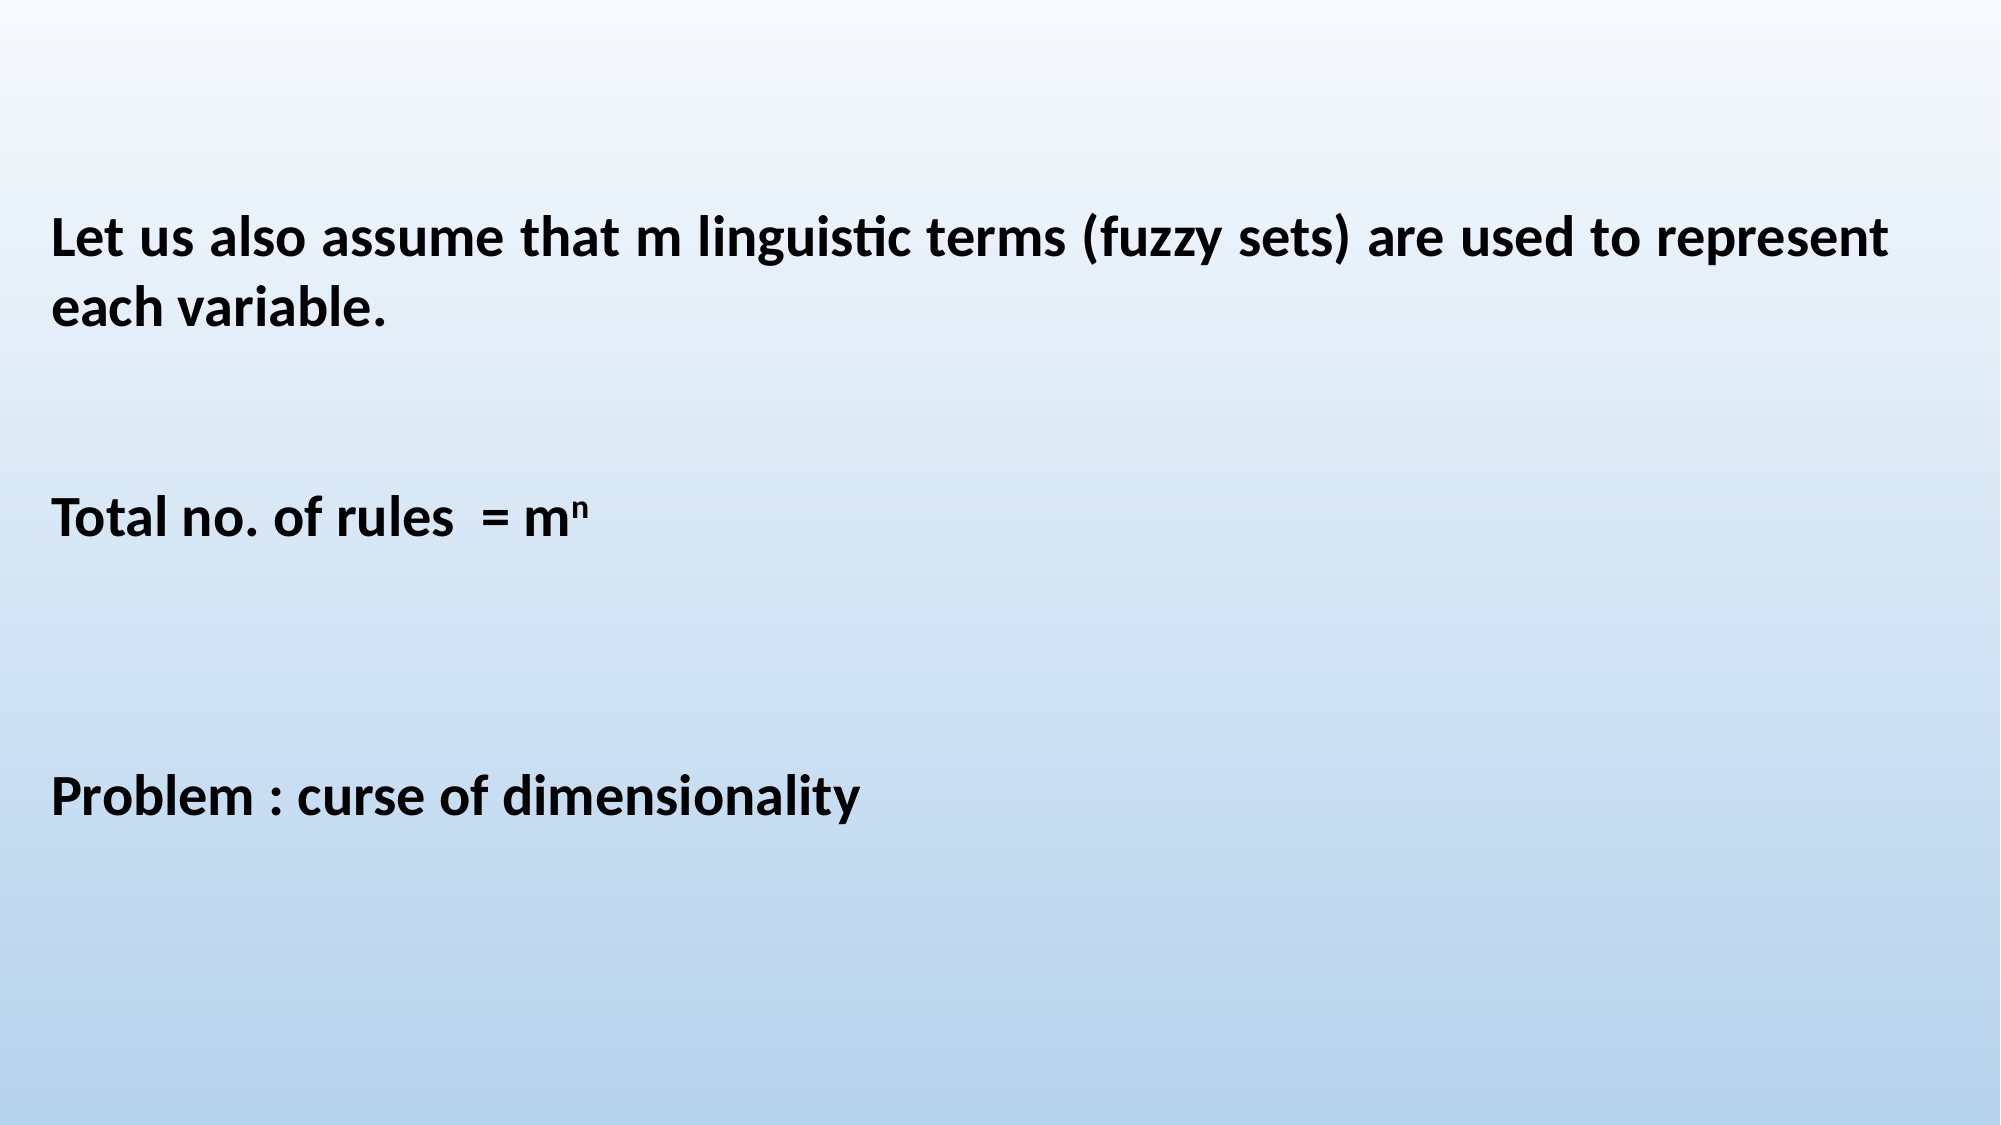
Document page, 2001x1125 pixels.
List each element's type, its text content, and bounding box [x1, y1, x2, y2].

text_box Let us also assume that m linguistic terms (fuzzy sets) are used to represent each variable. Total no. of rules = mn Problem : curse of dimensionality [36, 70, 1907, 835]
